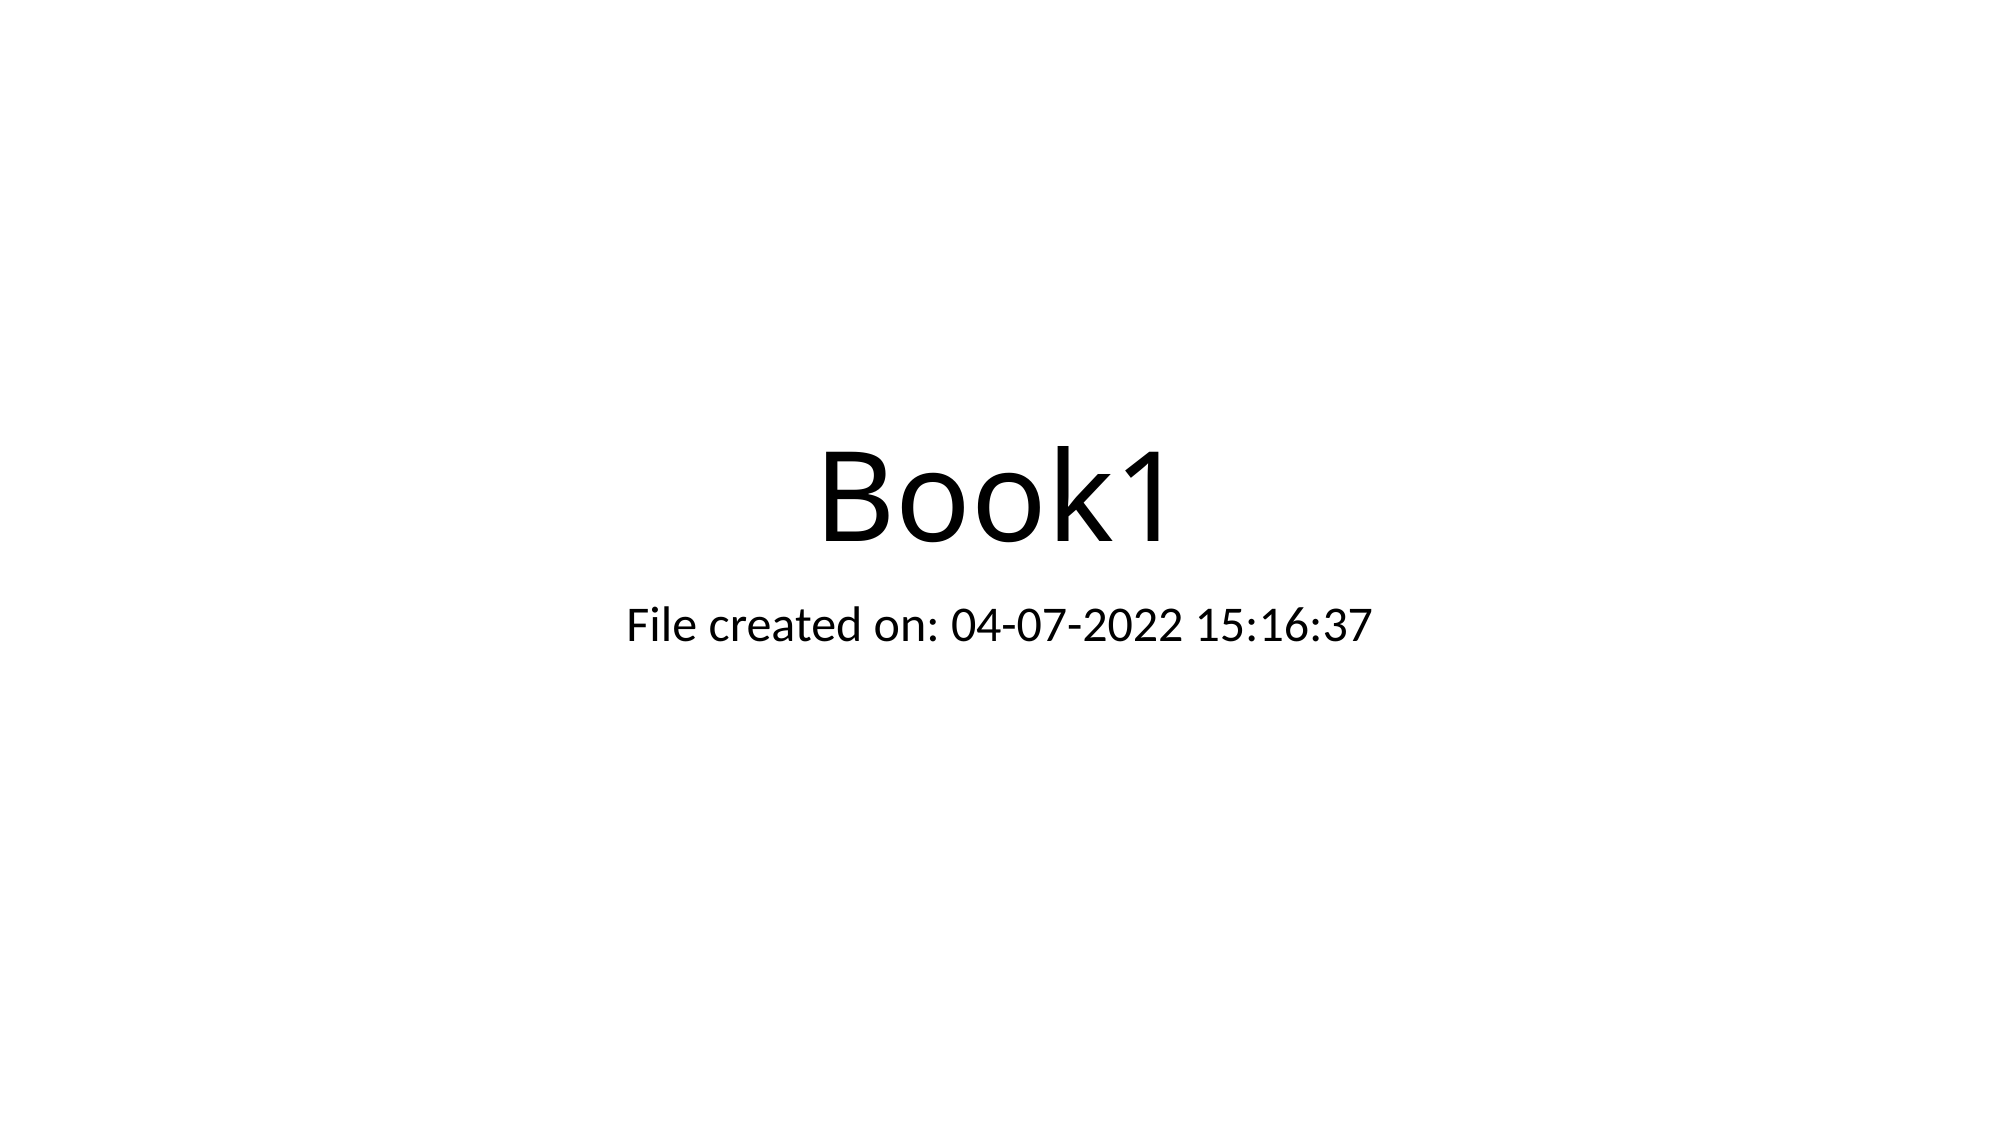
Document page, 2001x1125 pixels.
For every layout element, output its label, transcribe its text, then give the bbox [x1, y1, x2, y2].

title Book1 [249, 184, 1750, 576]
subtitle File created on: 04-07-2022 15:16:37 [249, 590, 1750, 863]
